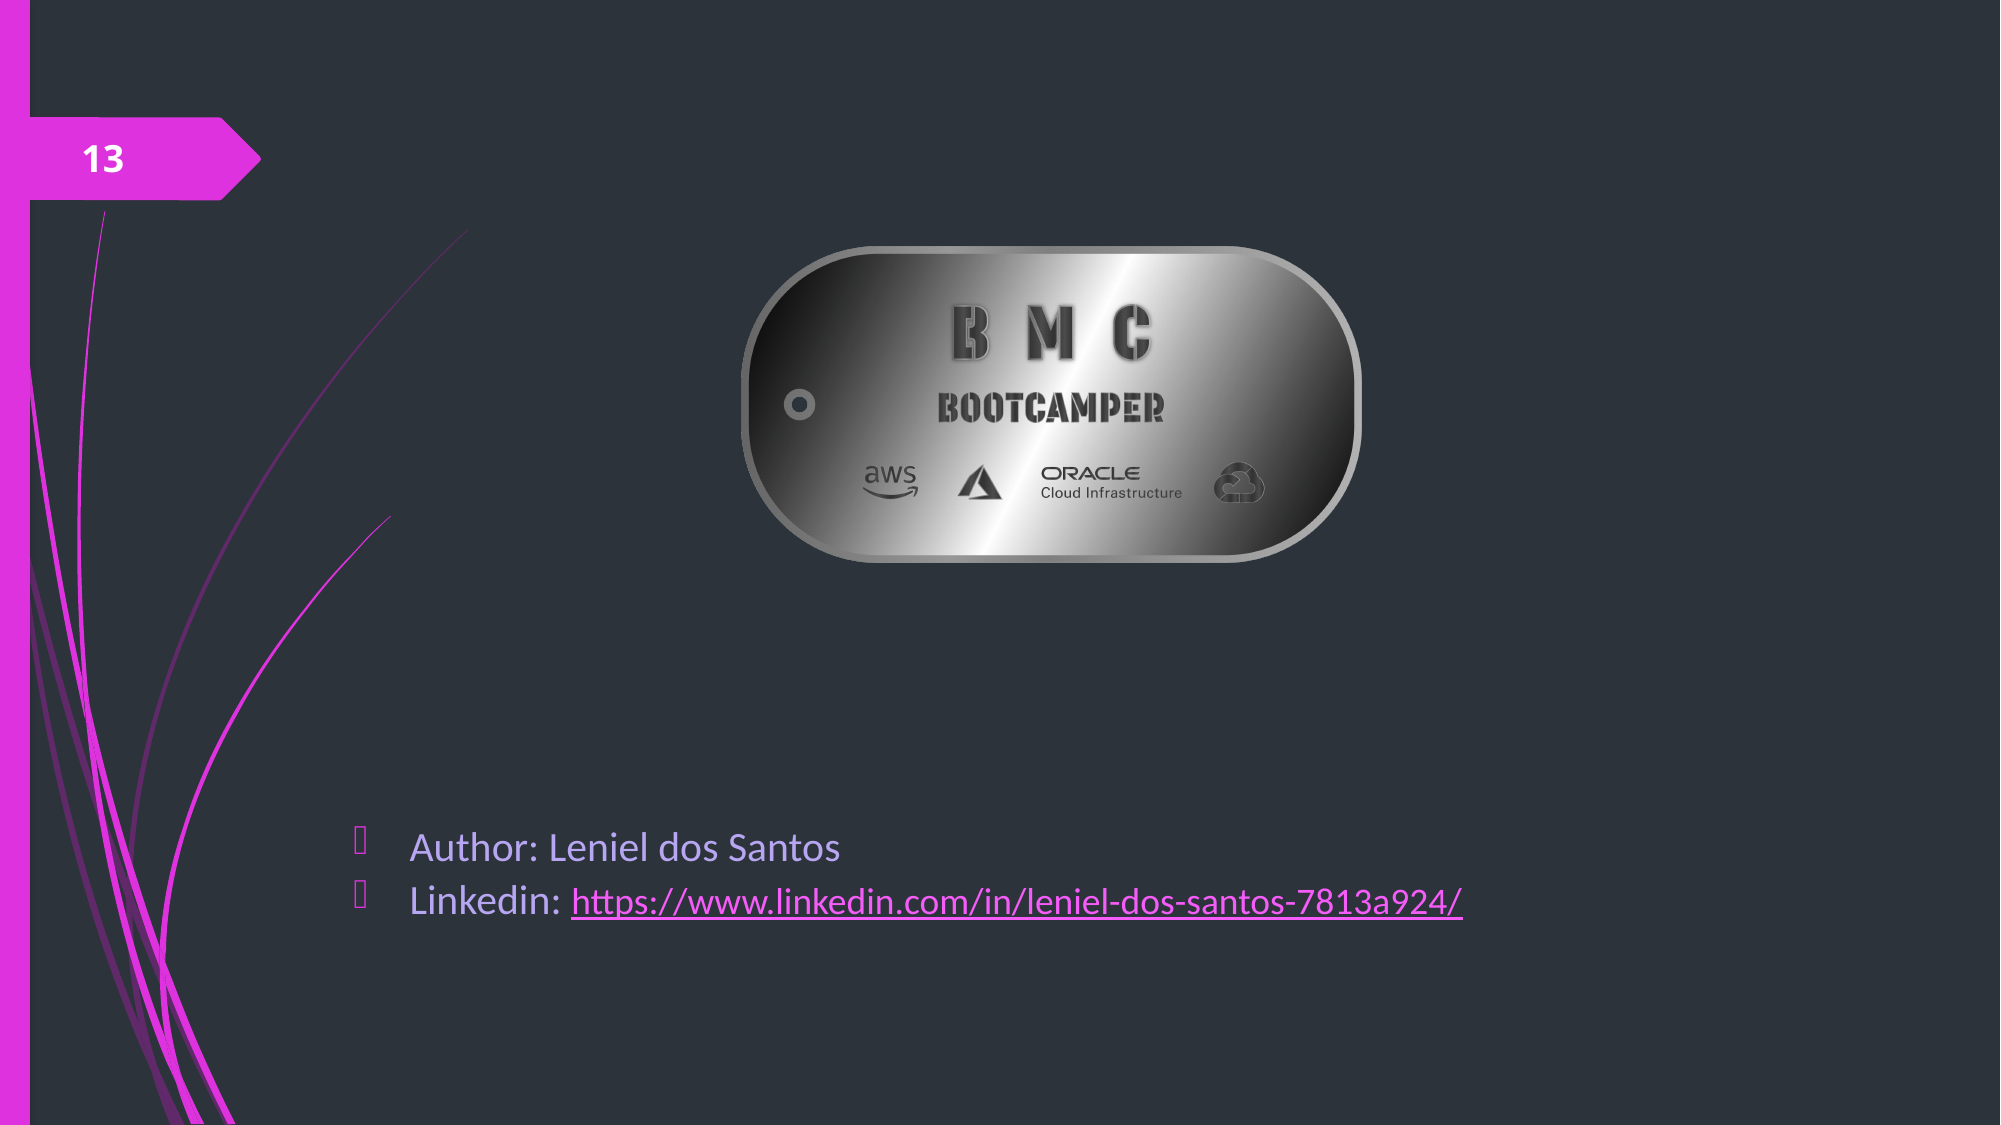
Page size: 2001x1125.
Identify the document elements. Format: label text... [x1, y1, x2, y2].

text_box Author: Leniel dos Santos Linkedin: https://www.linkedin.com/in/leniel-dos-santos-7813a924/ [338, 808, 1828, 993]
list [741, 246, 1363, 563]
text_box 13 [66, 127, 155, 188]
